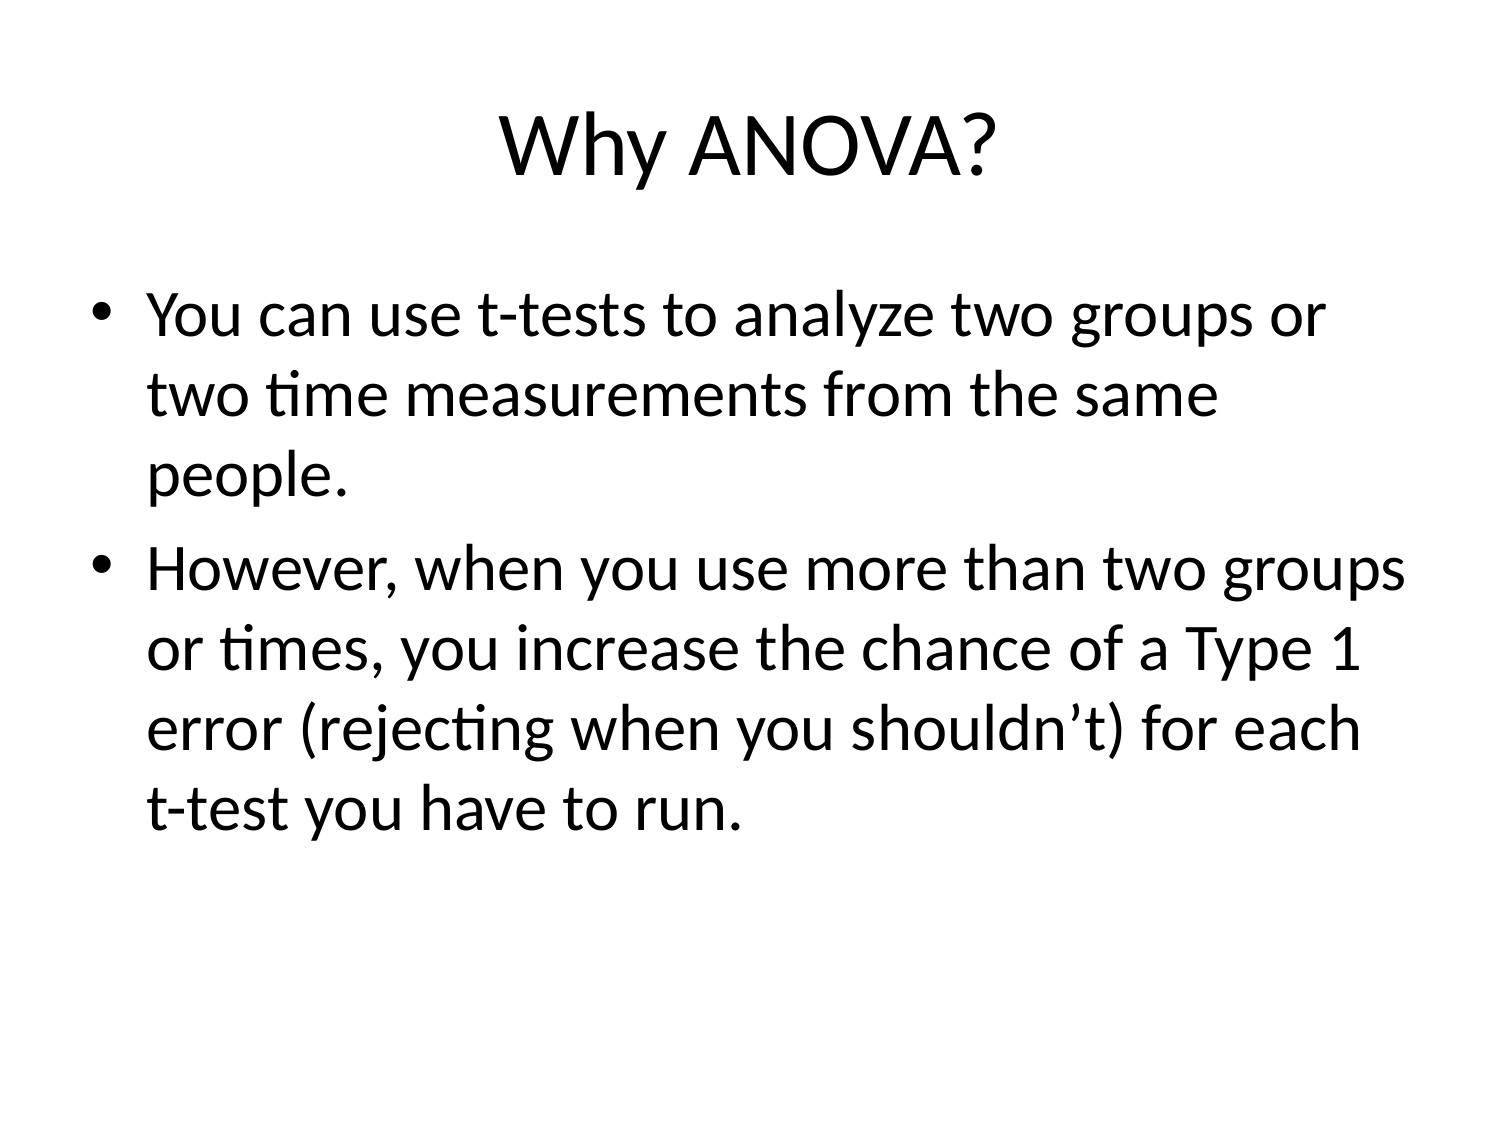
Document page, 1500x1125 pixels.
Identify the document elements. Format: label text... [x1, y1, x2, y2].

title Why ANOVA? [75, 45, 1425, 233]
list You can use t-tests to analyze two groups or two time measurements from the same people. However, when you use more than two groups or times, you increase the chance of a Type 1 error (rejecting when you shouldn’t) for each t-test you have to run. [75, 262, 1425, 1005]
